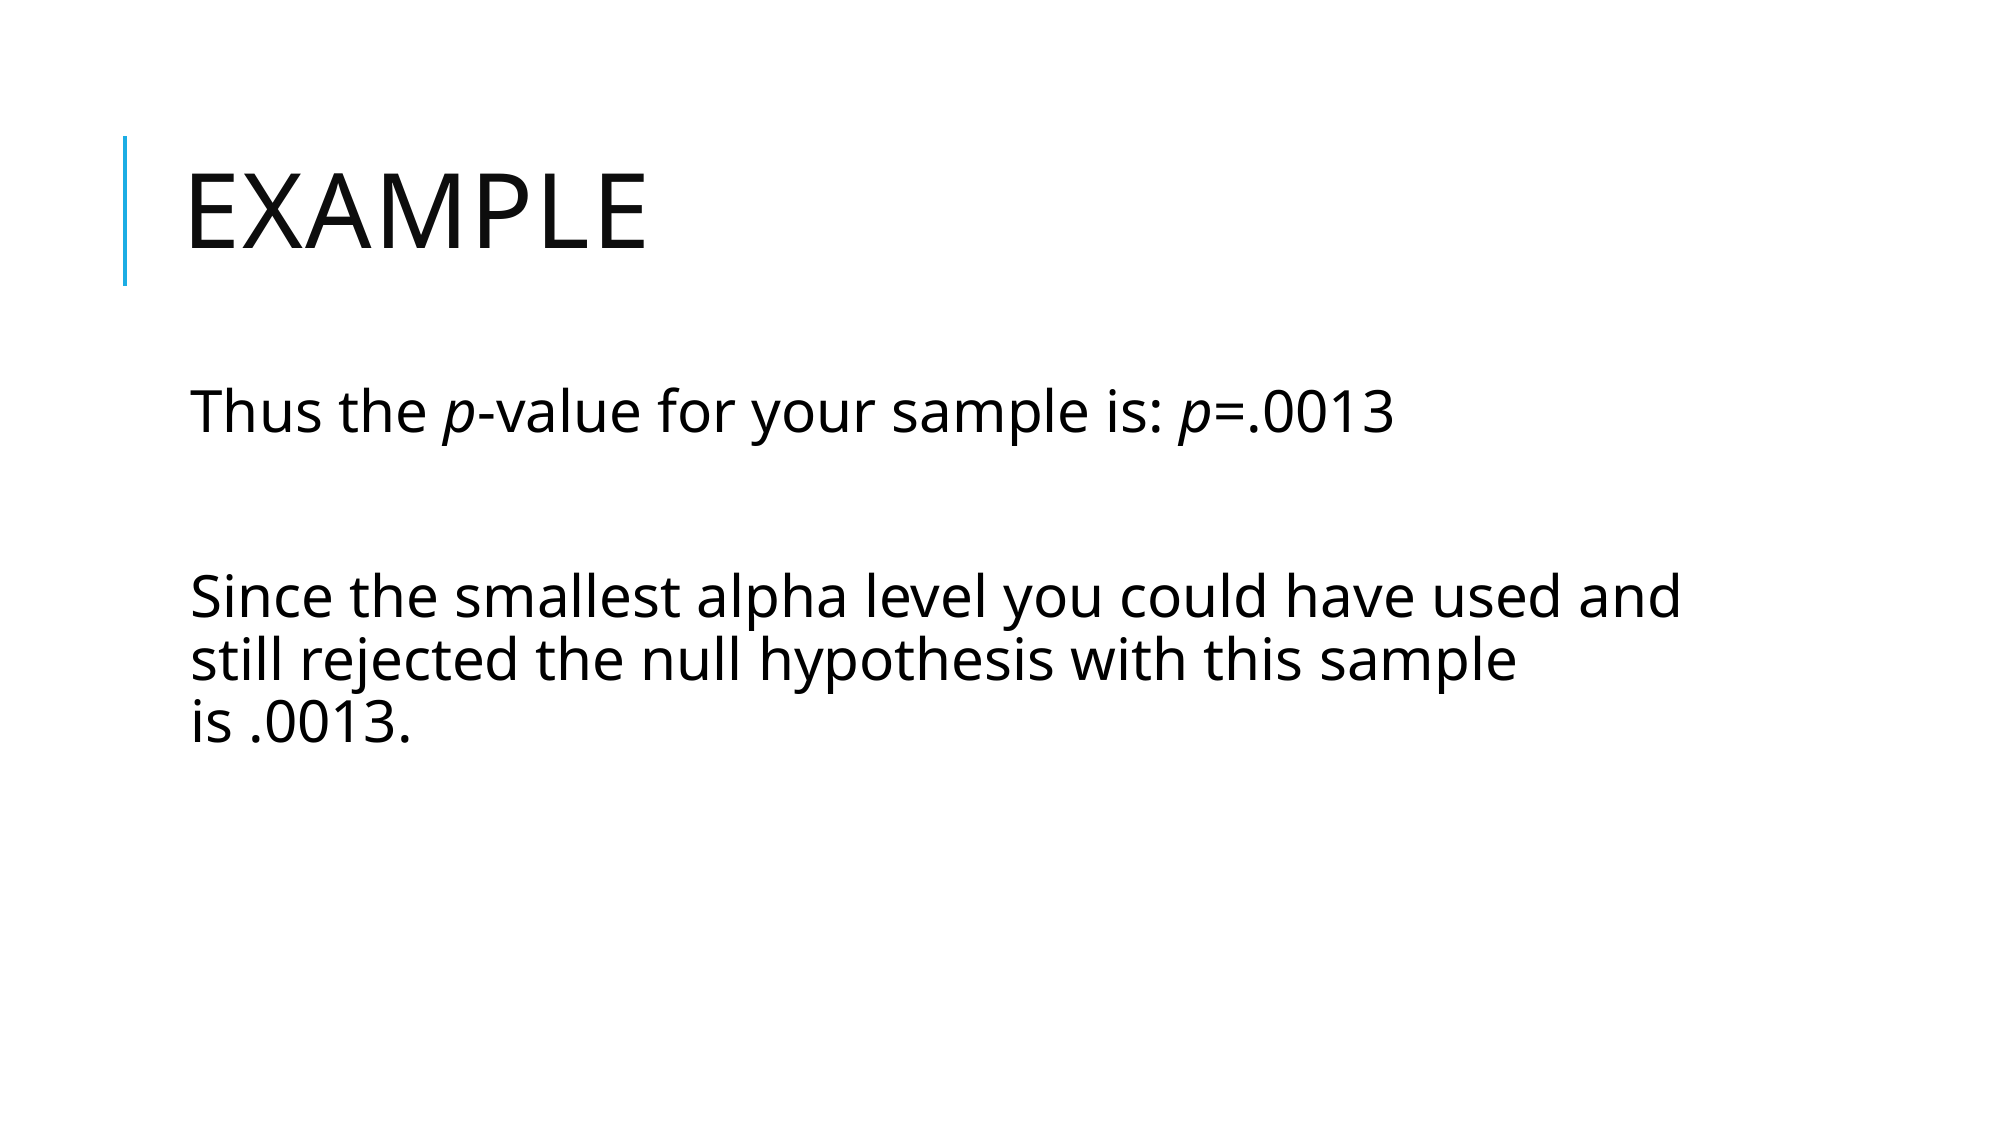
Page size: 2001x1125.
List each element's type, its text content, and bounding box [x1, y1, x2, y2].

list Thus the p-value for your sample is: p=.0013 Since the smallest alpha level you could have used and still rejected the null hypothesis with this sample is .0013. [168, 375, 1763, 1035]
title Example [168, 96, 1763, 342]
